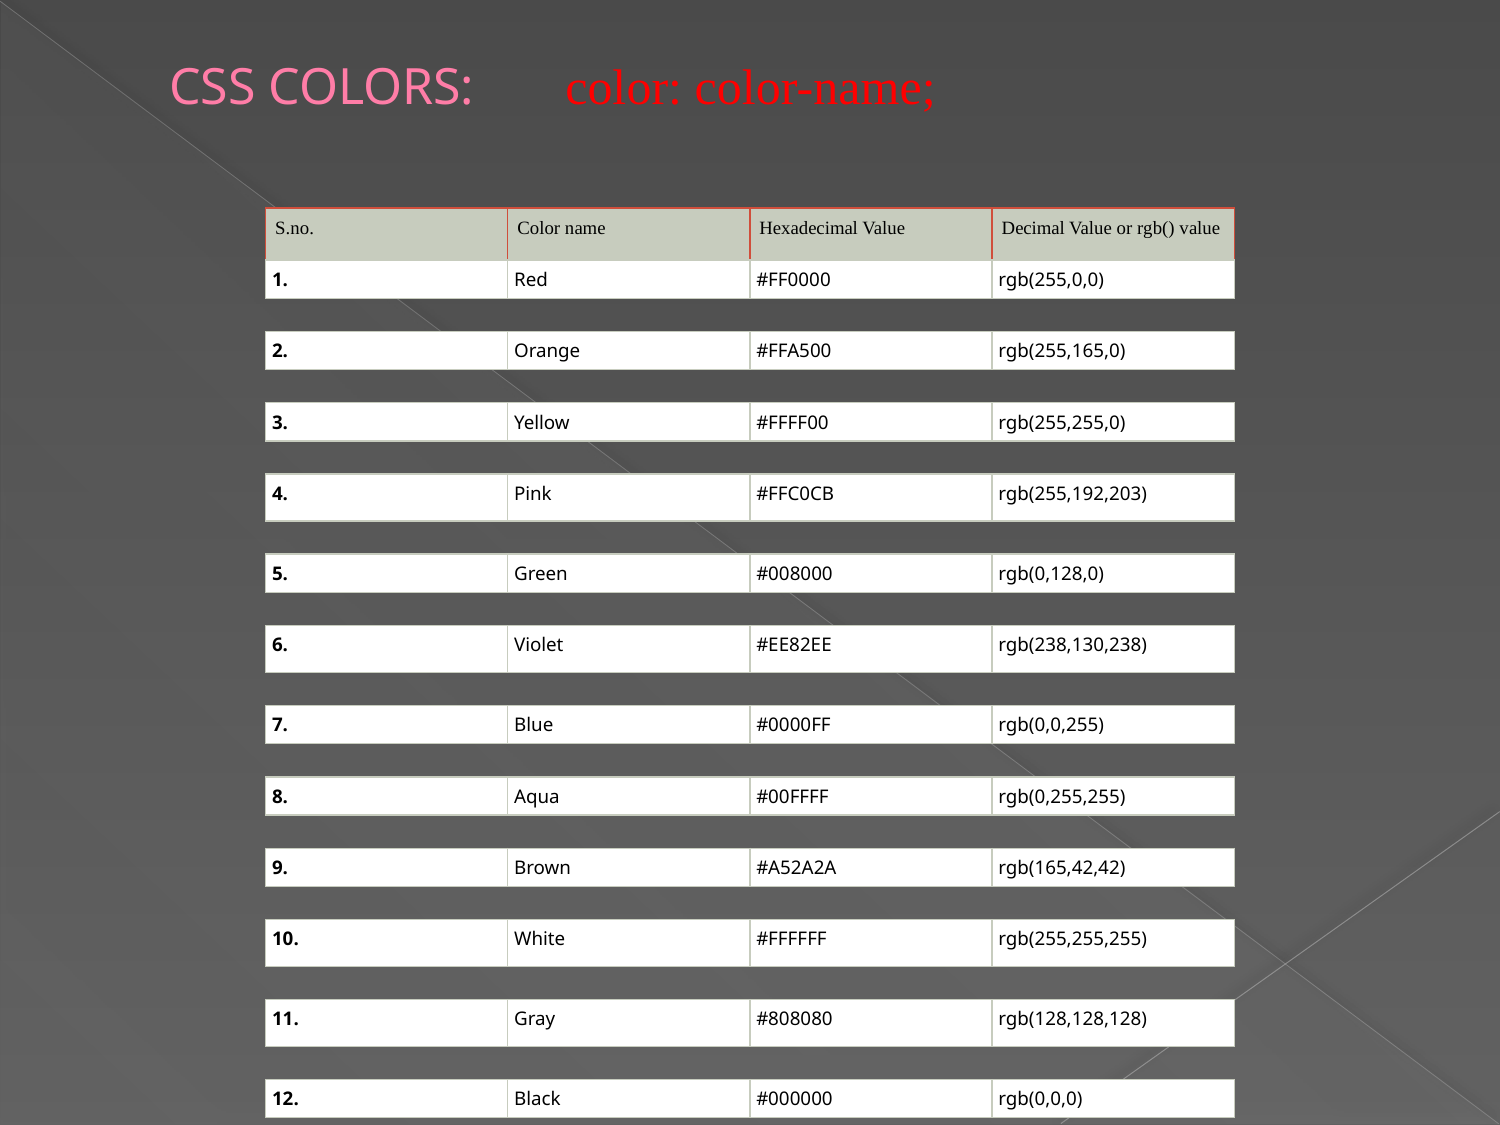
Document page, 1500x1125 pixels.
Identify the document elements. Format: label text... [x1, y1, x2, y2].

table_cell [508, 522, 750, 553]
table_cell [508, 1047, 750, 1079]
table_cell #0000FF [751, 706, 991, 743]
table_cell [508, 967, 750, 999]
table_cell Violet [508, 626, 749, 672]
table_cell [992, 673, 1234, 705]
table_cell [750, 370, 992, 402]
table_header Color name [508, 209, 749, 259]
table_cell [992, 522, 1234, 553]
table_cell [266, 1047, 508, 1079]
table_cell Yellow [508, 403, 749, 440]
table_cell #FFFFFF [751, 920, 991, 966]
table_cell [992, 967, 1234, 999]
table_cell [750, 442, 992, 473]
table_header S.no. [266, 209, 507, 259]
table_cell rgb(255,255,255) [993, 920, 1234, 966]
table_cell [266, 299, 508, 331]
table_cell 6. [266, 626, 507, 672]
table_header Hexadecimal Value [751, 209, 991, 259]
table_cell [508, 370, 750, 402]
table_cell [266, 887, 508, 919]
table_cell 9. [266, 849, 507, 886]
table_cell 1. [266, 261, 507, 298]
table_cell [992, 442, 1234, 473]
table_cell [266, 593, 508, 625]
table_cell [992, 593, 1234, 625]
table_cell rgb(255,192,203) [993, 475, 1234, 520]
table_cell [750, 967, 992, 999]
table_cell Pink [508, 475, 749, 520]
table_cell 3. [266, 403, 507, 440]
table_cell [266, 744, 508, 776]
table_cell Black [508, 1080, 749, 1117]
table_cell [508, 816, 750, 848]
table_cell [750, 673, 992, 705]
table_cell [750, 593, 992, 625]
table_cell #008000 [751, 555, 991, 592]
table_cell [508, 299, 750, 331]
table_cell [266, 967, 508, 999]
table_cell #EE82EE [751, 626, 991, 672]
table_cell [750, 887, 992, 919]
table_cell [508, 744, 750, 776]
table_cell [508, 593, 750, 625]
table_cell #FFA500 [751, 332, 991, 369]
table_cell #A52A2A [751, 849, 991, 886]
table_cell #FF0000 [751, 261, 991, 298]
table_cell [992, 370, 1234, 402]
table_cell [992, 1047, 1234, 1079]
table_cell rgb(255,255,0) [993, 403, 1234, 440]
table_cell [266, 816, 508, 848]
table_cell rgb(0,255,255) [993, 778, 1234, 814]
table_cell rgb(255,0,0) [993, 261, 1234, 298]
table_cell rgb(0,0,255) [993, 706, 1234, 743]
table_cell #00FFFF [751, 778, 991, 814]
table_cell Orange [508, 332, 749, 369]
table_cell [508, 887, 750, 919]
table_cell 4. [266, 475, 507, 520]
table_cell 10. [266, 920, 507, 966]
table_cell White [508, 920, 749, 966]
table_cell Red [508, 261, 749, 298]
table_cell 12. [266, 1080, 507, 1117]
table_cell [508, 673, 750, 705]
table_cell #FFFF00 [751, 403, 991, 440]
table_cell rgb(0,128,0) [993, 555, 1234, 592]
table_cell [266, 522, 508, 553]
table_cell 8. [266, 778, 507, 814]
table_cell Brown [508, 849, 749, 886]
table_cell [992, 887, 1234, 919]
table_cell [508, 442, 750, 473]
table_cell [992, 299, 1234, 331]
table_cell [992, 744, 1234, 776]
title CSS COLORS: color: color-name; [75, 43, 1425, 185]
table_cell rgb(255,165,0) [993, 332, 1234, 369]
table_cell Gray [508, 1000, 749, 1046]
table_cell Green [508, 555, 749, 592]
table_cell rgb(238,130,238) [993, 626, 1234, 672]
table_cell [266, 673, 508, 705]
table_cell [266, 442, 508, 473]
table_cell Aqua [508, 778, 749, 814]
table_cell [750, 299, 992, 331]
table_cell #FFC0CB [751, 475, 991, 520]
table_cell 7. [266, 706, 507, 743]
table_cell #000000 [751, 1080, 991, 1117]
table_cell 5. [266, 555, 507, 592]
table_cell [750, 744, 992, 776]
table_header Decimal Value or rgb() value [993, 209, 1234, 259]
table_cell #808080 [751, 1000, 991, 1046]
table_cell [266, 370, 508, 402]
table_cell 2. [266, 332, 507, 369]
table_cell [750, 522, 992, 553]
table_cell rgb(0,0,0) [993, 1080, 1234, 1117]
table_cell Blue [508, 706, 749, 743]
table_cell [750, 816, 992, 848]
table_cell [992, 816, 1234, 848]
table_cell [750, 1047, 992, 1079]
table_cell rgb(128,128,128) [993, 1000, 1234, 1046]
table_cell 11. [266, 1000, 507, 1046]
table_cell rgb(165,42,42) [993, 849, 1234, 886]
